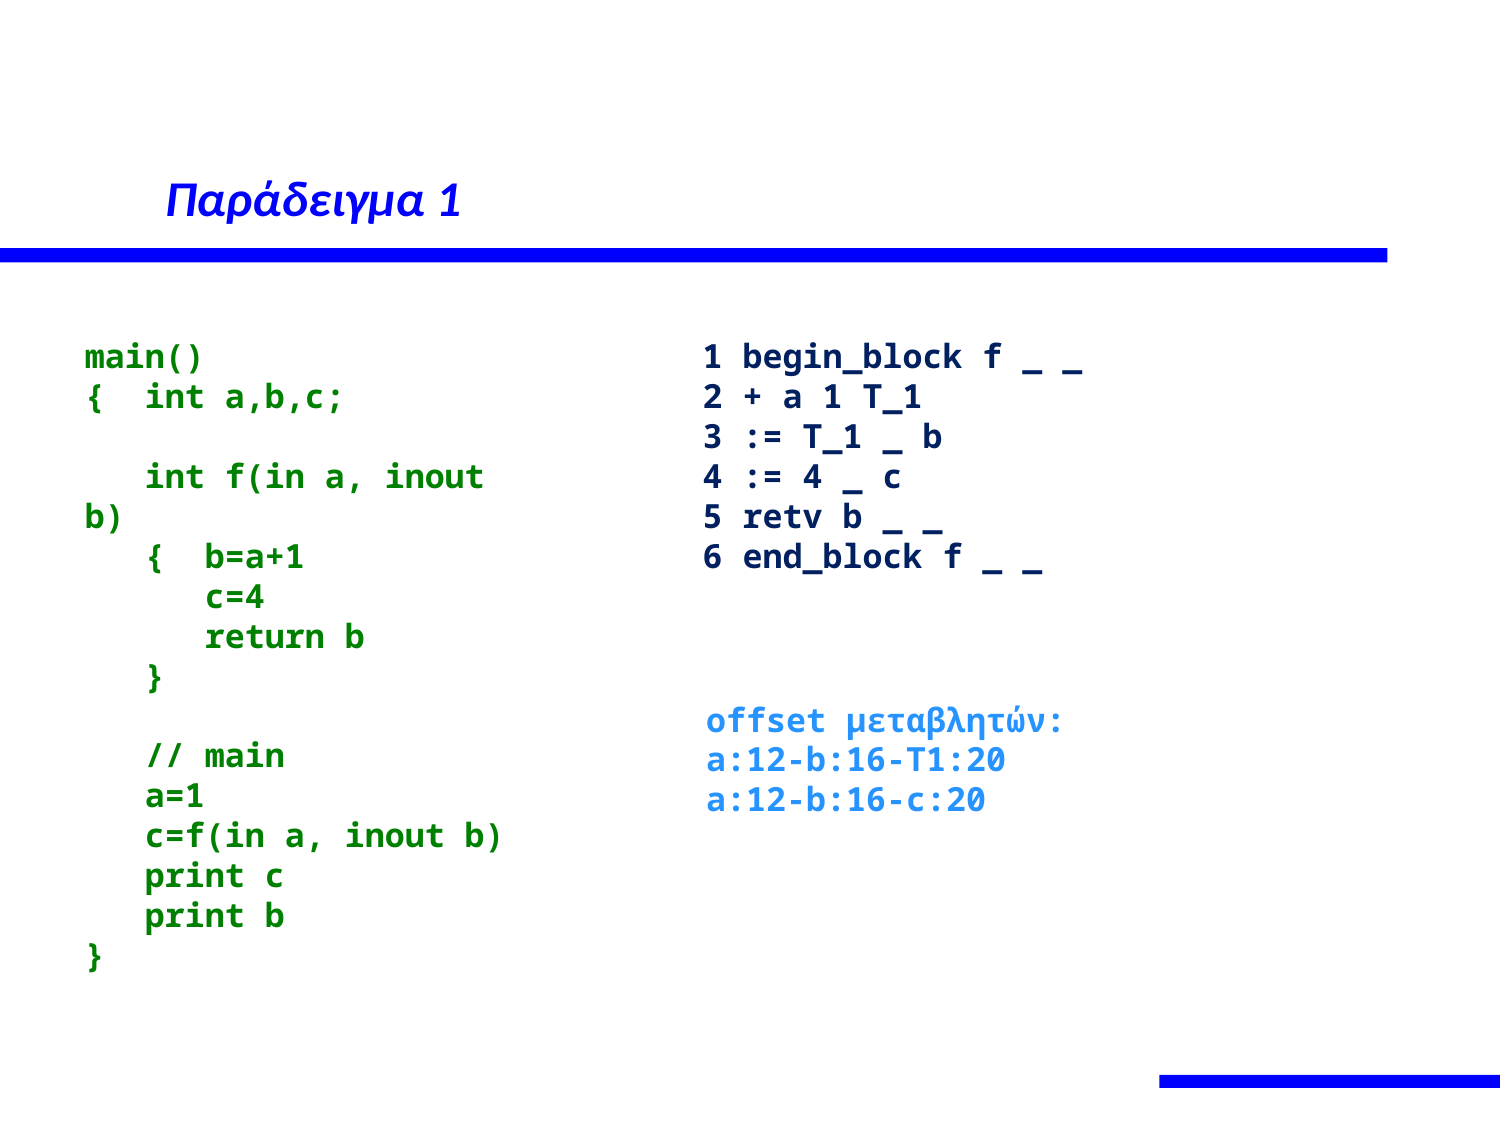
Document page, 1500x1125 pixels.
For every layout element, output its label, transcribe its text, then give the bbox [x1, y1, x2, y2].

text_box 1 begin_block f _ _ 2 + a 1 T_1 3 := T_1 _ b 4 := 4 _ c 5 retv b _ _ 6 end_block f _ _ [667, 328, 1125, 583]
text_box offset μεταβλητών: a:12-b:16-T1:20 a:12-b:16-c:20 [691, 691, 1102, 826]
title Παράδειγμα 1 [149, 46, 1455, 235]
text_box main() { int a,b,c; int f(in a, inout b) { b=a+1 c=4 return b } // main a=1 c=f(in a, inout b) print c print b } [70, 328, 528, 982]
